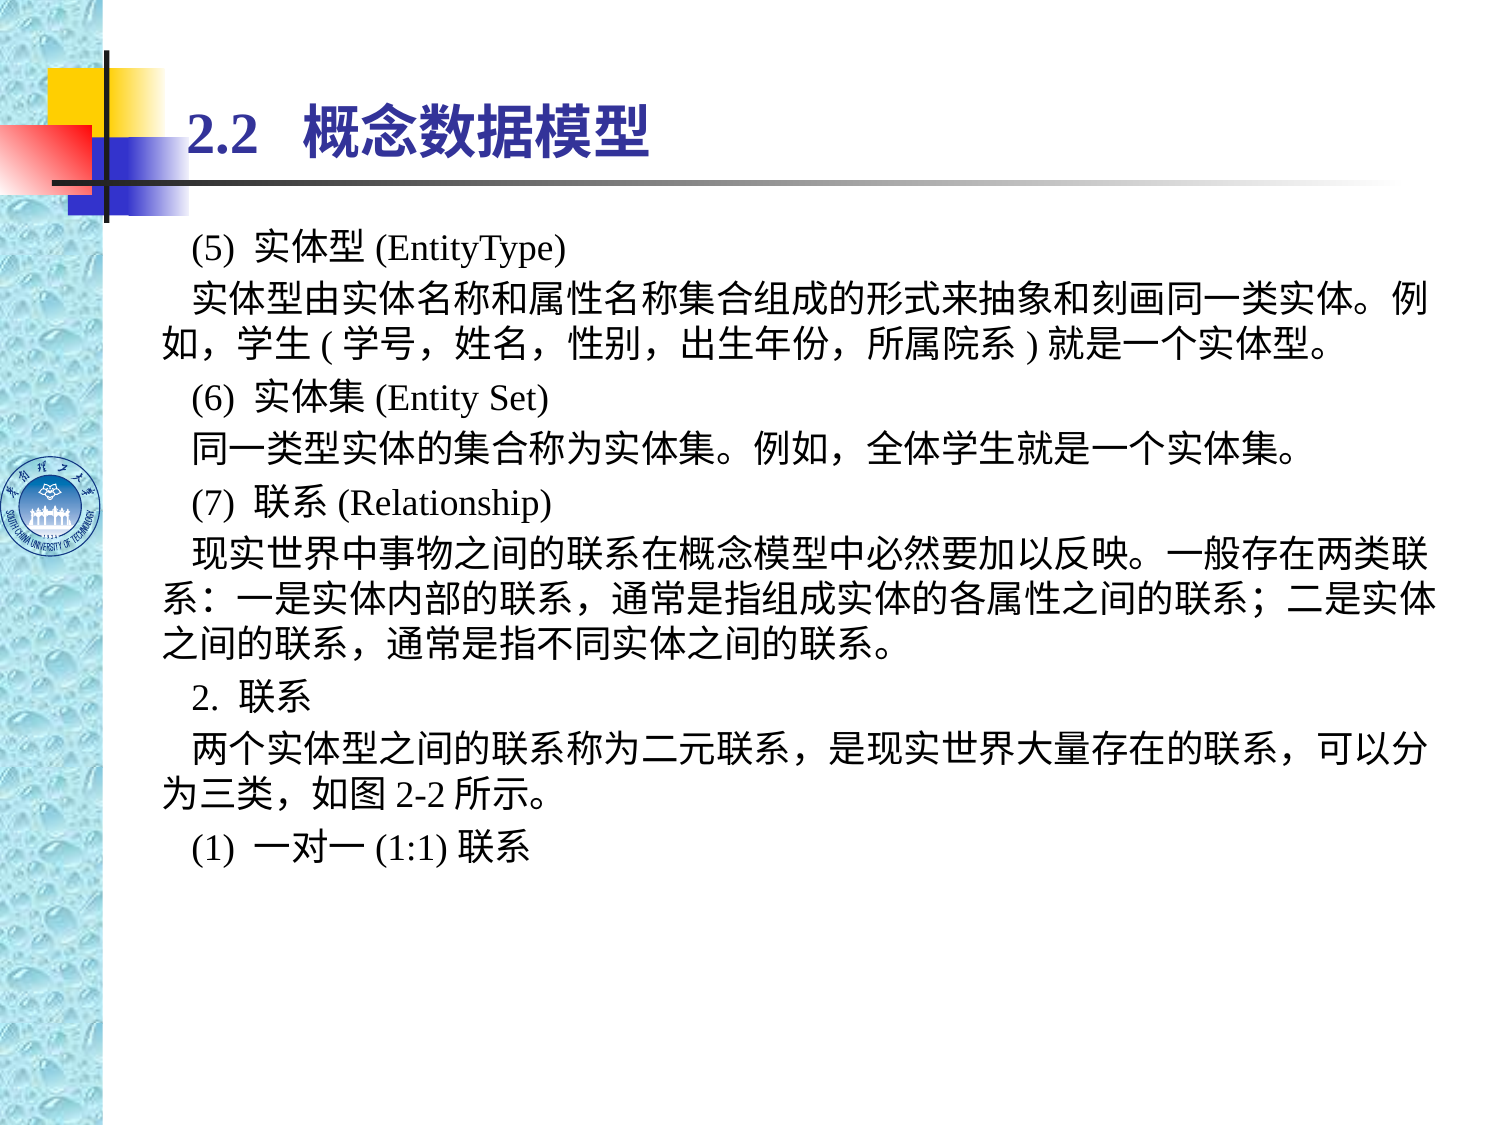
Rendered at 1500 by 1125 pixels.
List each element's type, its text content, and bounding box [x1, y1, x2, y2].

list (5) 实体型(EntityType) 实体型由实体名称和属性名称集合组成的形式来抽象和刻画同一类实体。例如，学生(学号，姓名，性别，出生年份，所属院系)就是一个实体型。 (6) 实体集(Entity Set) 同一类型实体的集合称为实体集。例如，全体学生就是一个实体集。 (7) 联系(Relationship) 现实世界中事物之间的联系在概念模型中必然要加以反映。一般存在两类联系：一是实体内部的联系，通常是指组成实体的各属性之间的联系；二是实体之间的联系，通常是指不同实体之间的联系。 2. 联系 两个实体型之间的联系称为二元联系，是现实世界大量存在的联系，可以分为三类，如图2-2所示。 (1) 一对一(1:1)联系 [102, 215, 1472, 1100]
title 2.2 概念数据模型 [170, 18, 1474, 173]
picture [2, 458, 99, 555]
picture [0, 195, 103, 1125]
picture [0, 0, 103, 125]
